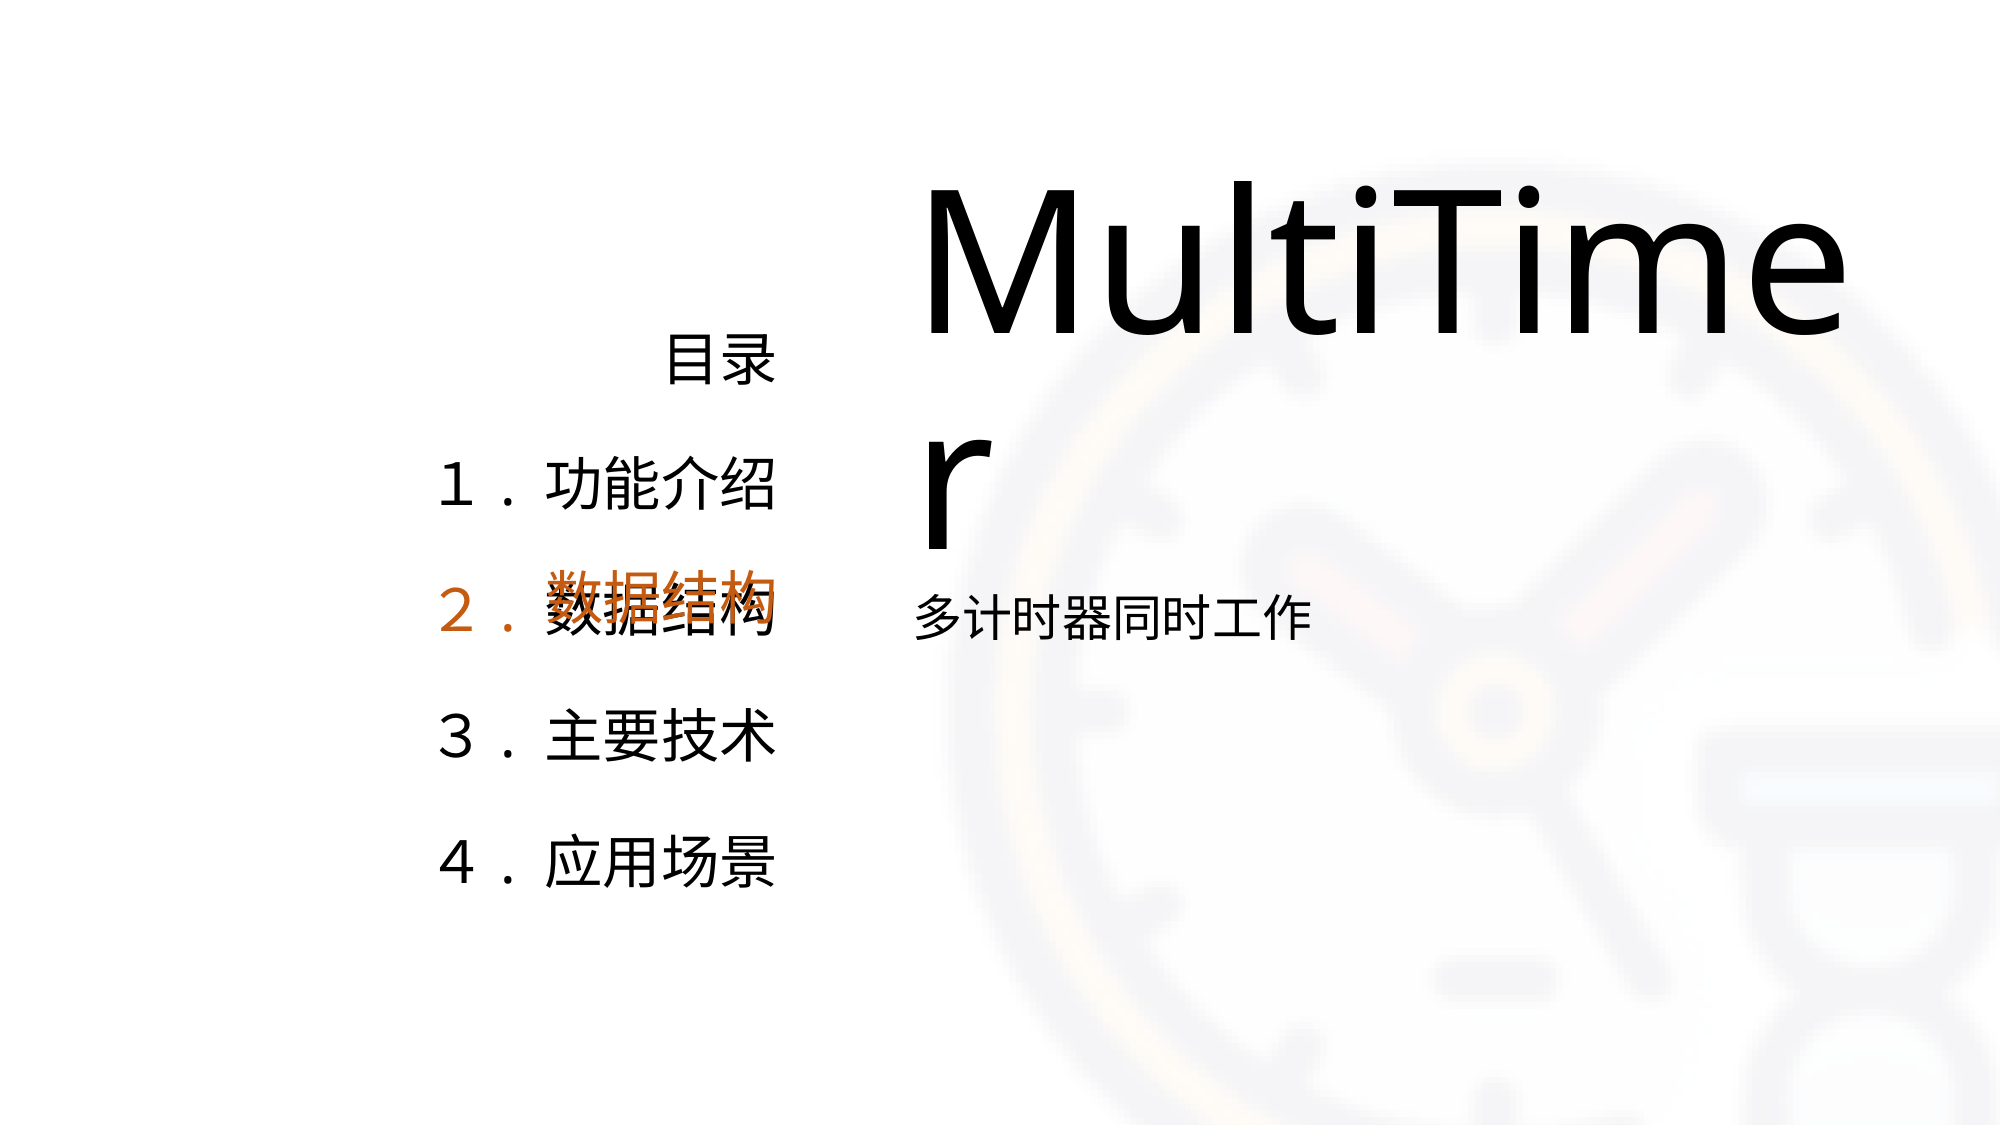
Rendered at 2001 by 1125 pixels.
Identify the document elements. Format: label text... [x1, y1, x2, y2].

list 目录 １. 功能介绍 ２. 数据结构 ３. 主要技术 ４. 应用场景 [357, 279, 793, 993]
title 数据结构 [529, 546, 820, 654]
picture [820, 36, 2000, 1125]
